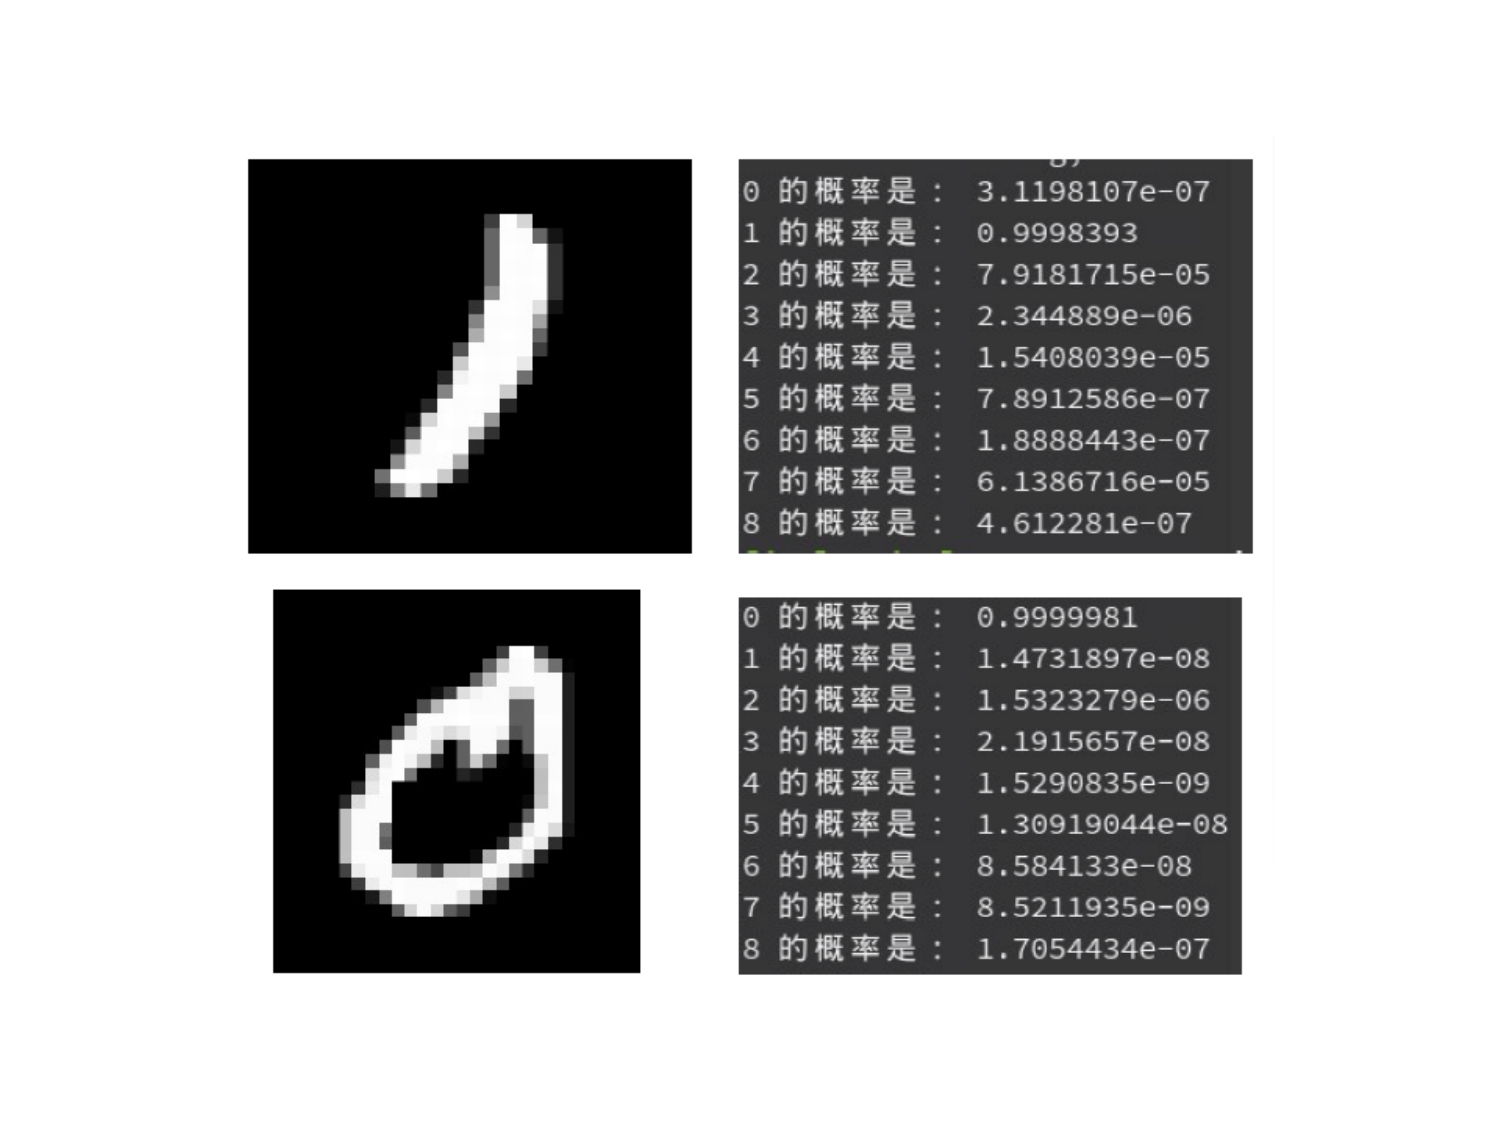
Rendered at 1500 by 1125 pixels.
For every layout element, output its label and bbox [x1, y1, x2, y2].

picture [224, 136, 1275, 989]
